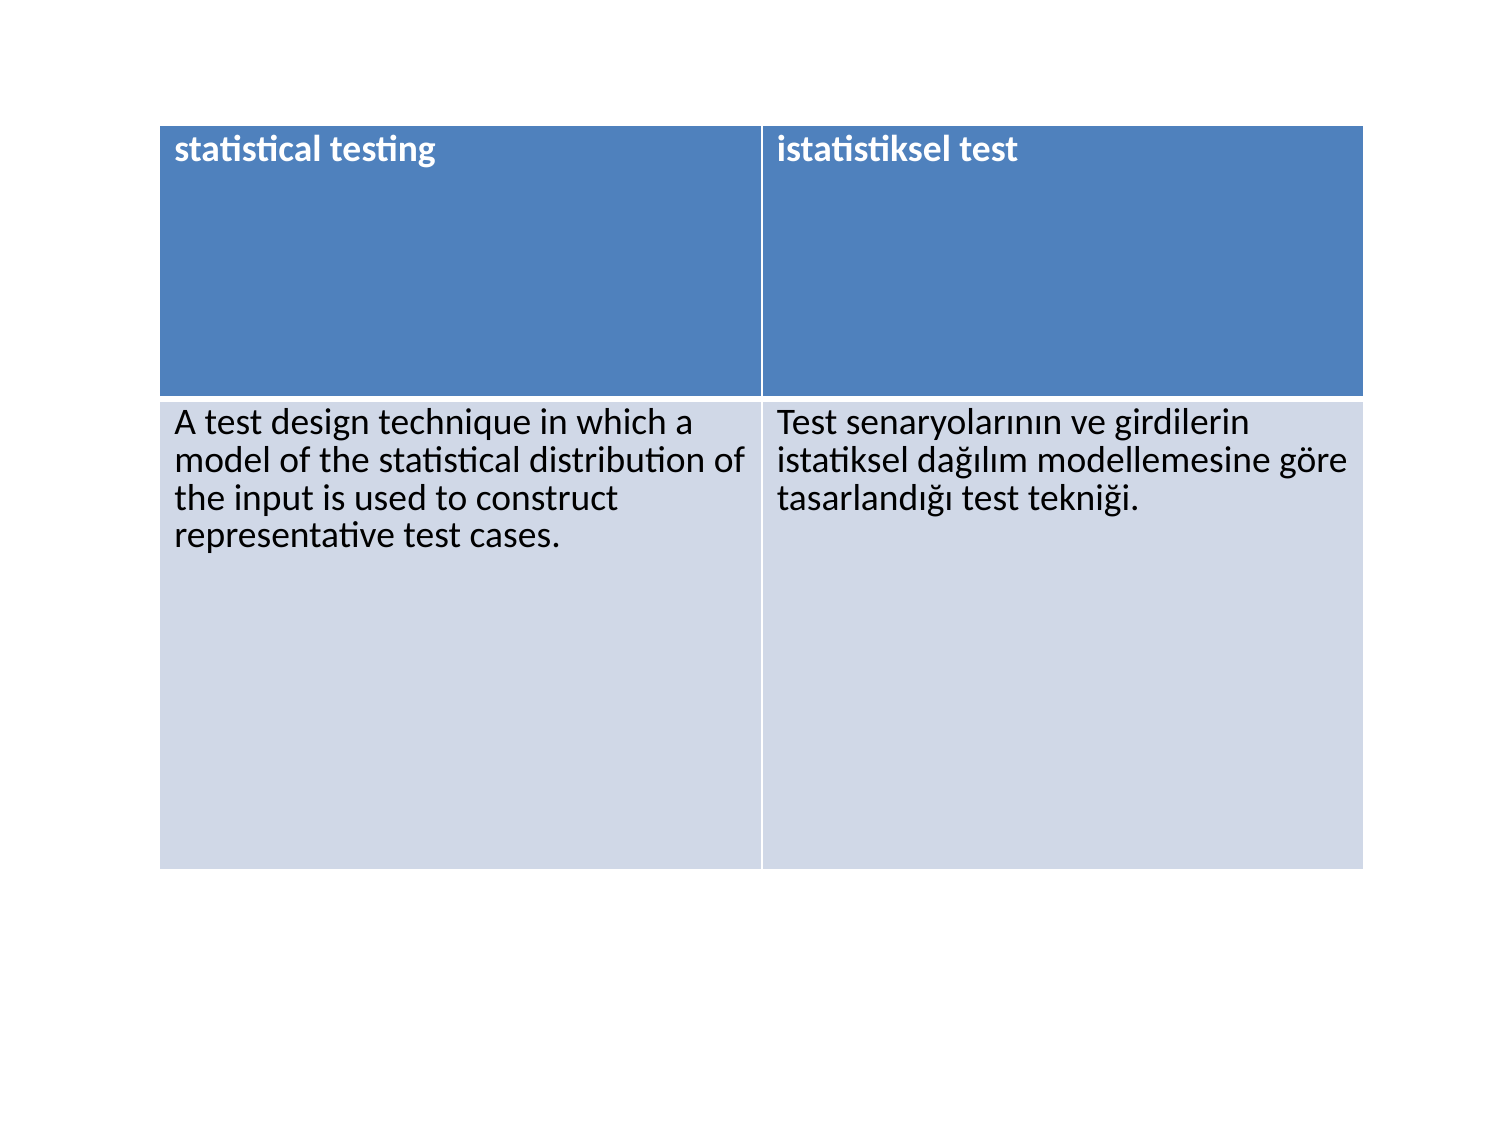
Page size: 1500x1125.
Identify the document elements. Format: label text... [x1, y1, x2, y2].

table_cell A test design technique in which a model of the statistical distribution of the input is used to construct representative test cases. [160, 402, 761, 869]
table_header statistical testing [160, 126, 761, 396]
table_cell Test senaryolarının ve girdilerin istatiksel dağılım modellemesine göre tasarlandığı test tekniği. [763, 402, 1363, 869]
table_header istatistiksel test [763, 126, 1363, 396]
